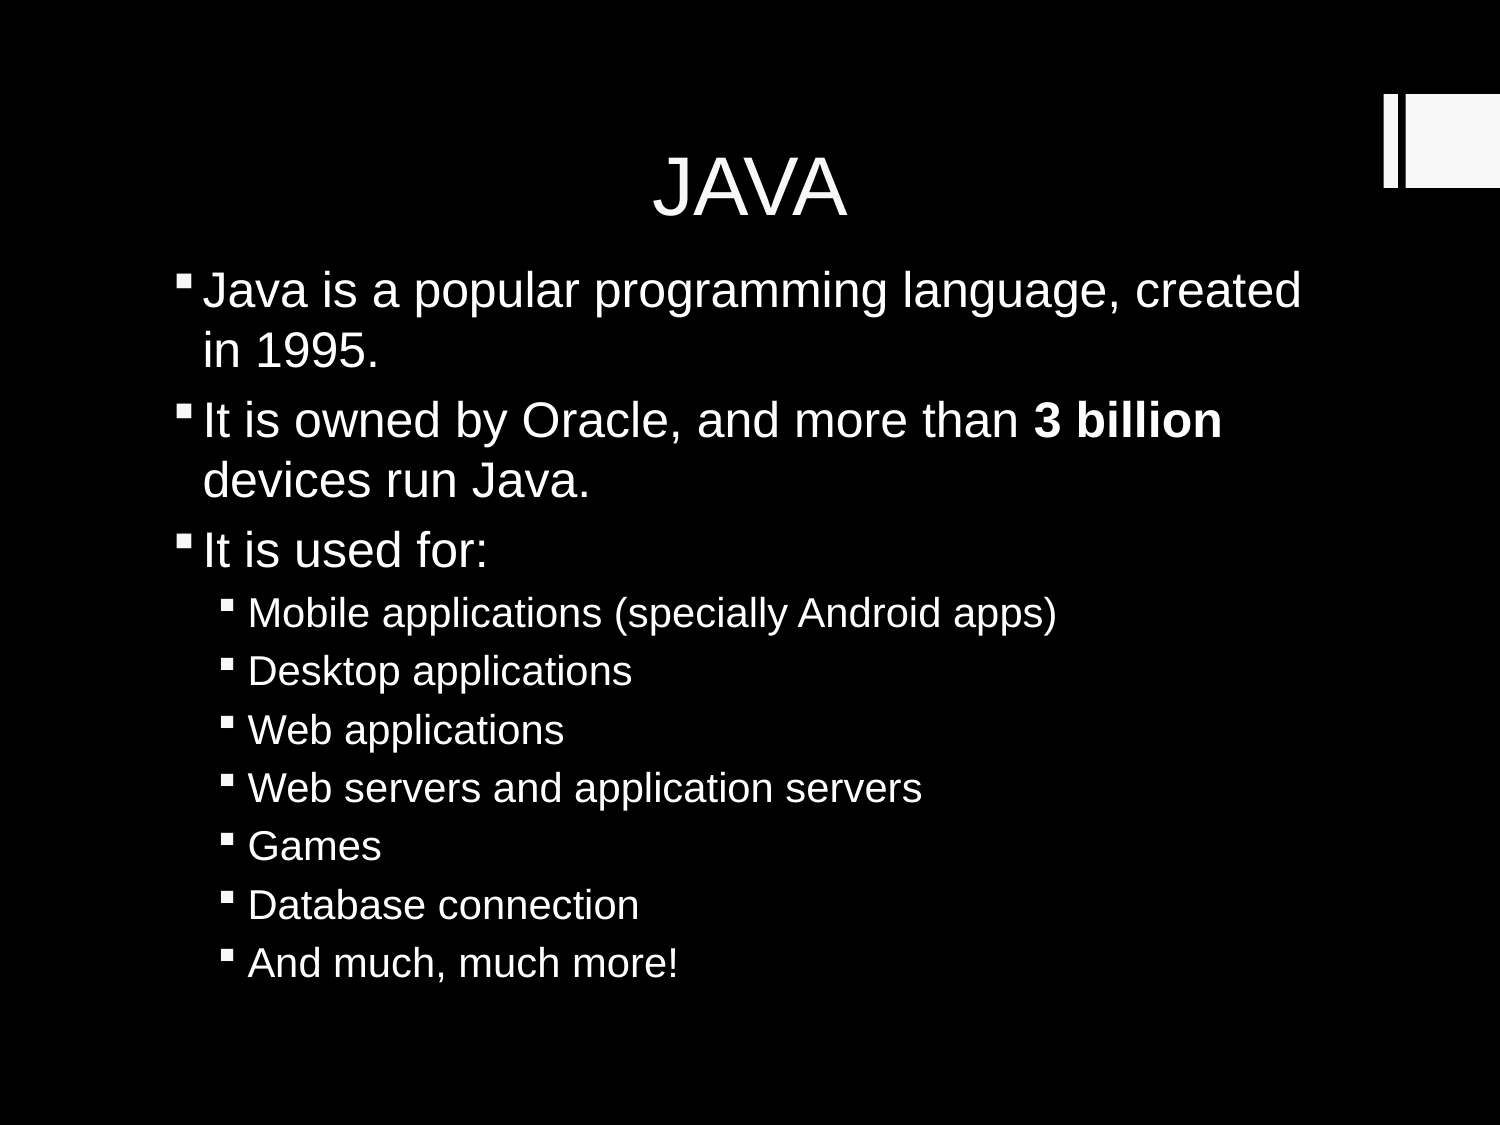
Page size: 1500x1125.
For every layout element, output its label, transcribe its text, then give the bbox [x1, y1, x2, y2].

title JAVA [150, 50, 1350, 240]
list Java is a popular programming language, created in 1995. It is owned by Oracle, and more than 3 billion devices run Java. It is used for: Mobile applications (specially Android apps) Desktop applications Web applications Web servers and application servers Games Database connection And much, much more! [150, 249, 1350, 1035]
